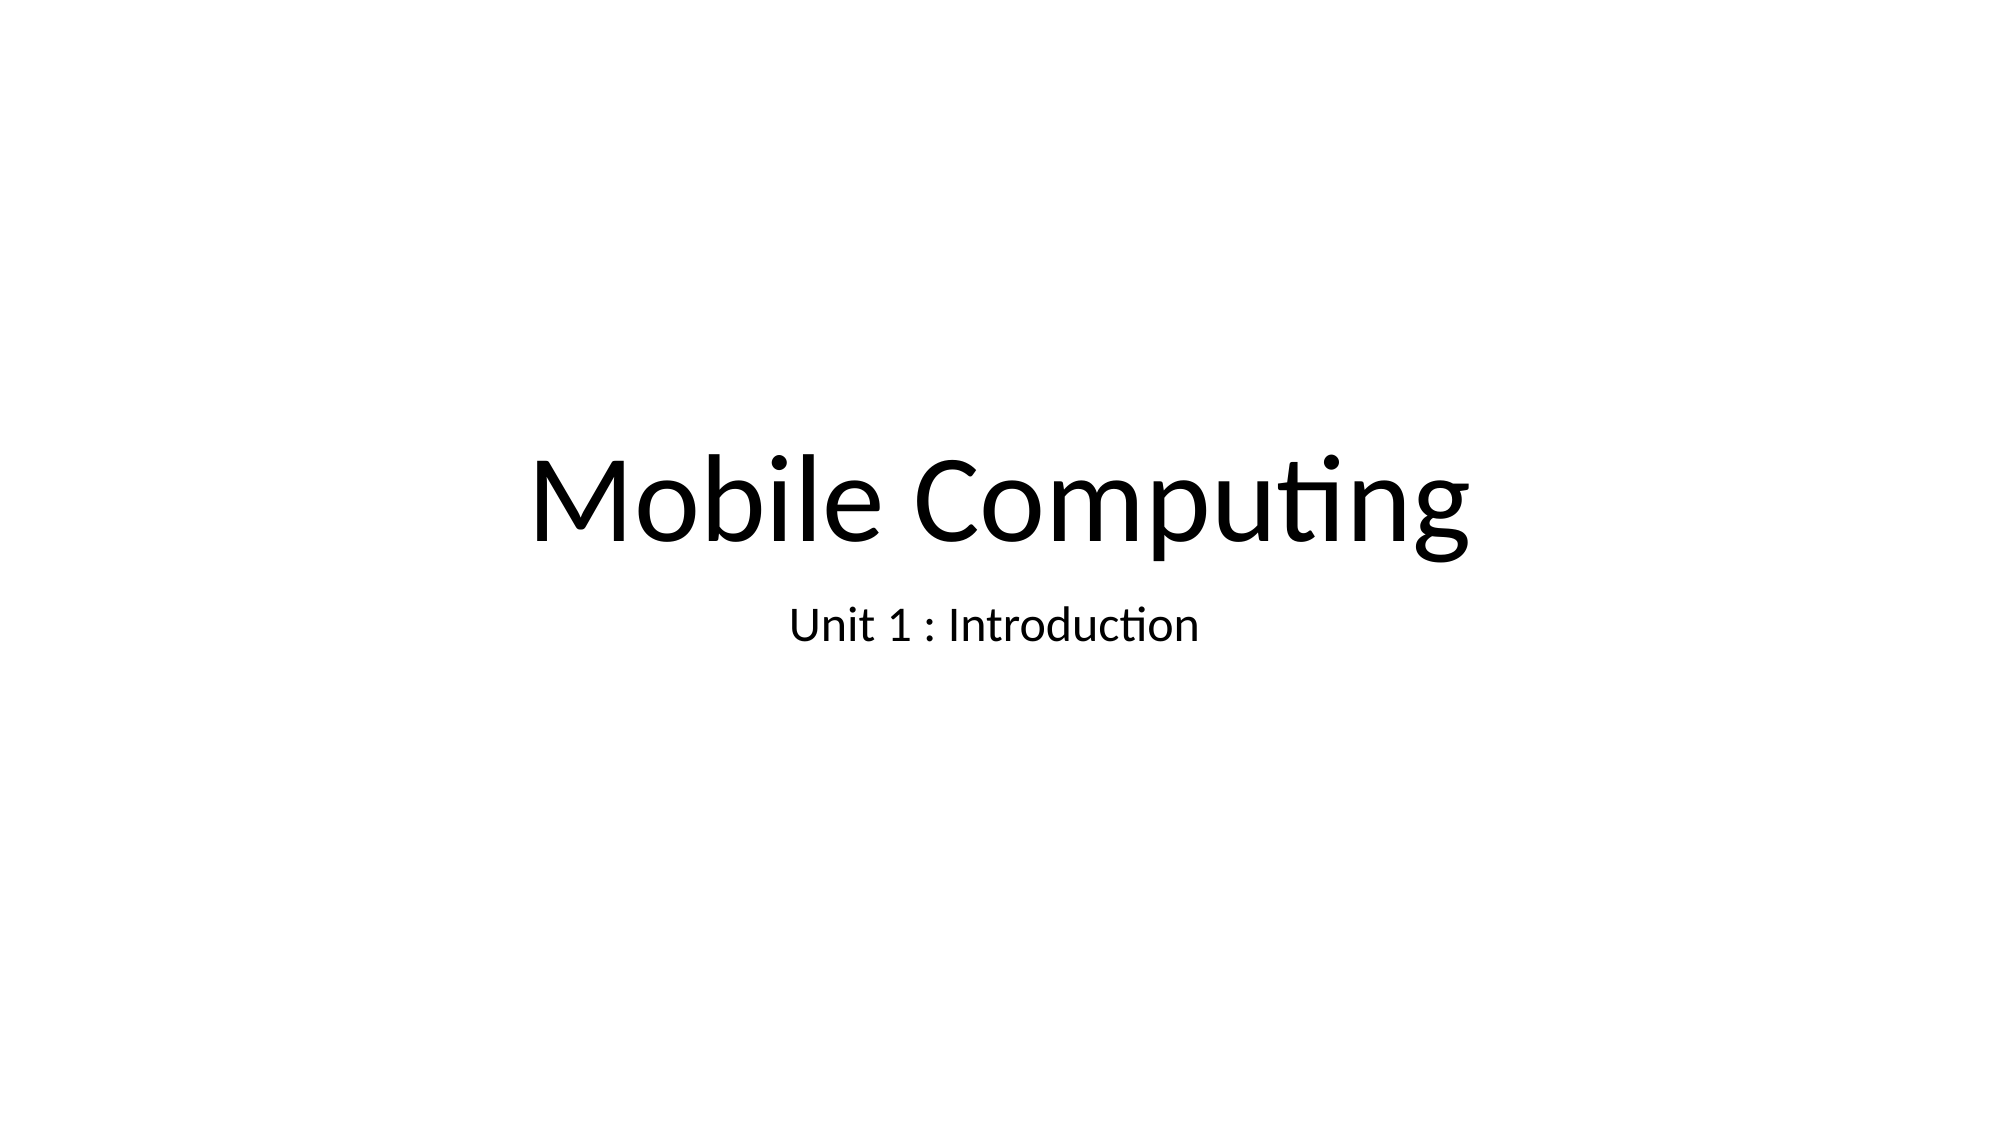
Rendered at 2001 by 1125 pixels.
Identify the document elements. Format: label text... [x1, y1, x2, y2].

title Mobile Computing [249, 184, 1750, 576]
subtitle Unit 1 : Introduction [249, 590, 1750, 863]
